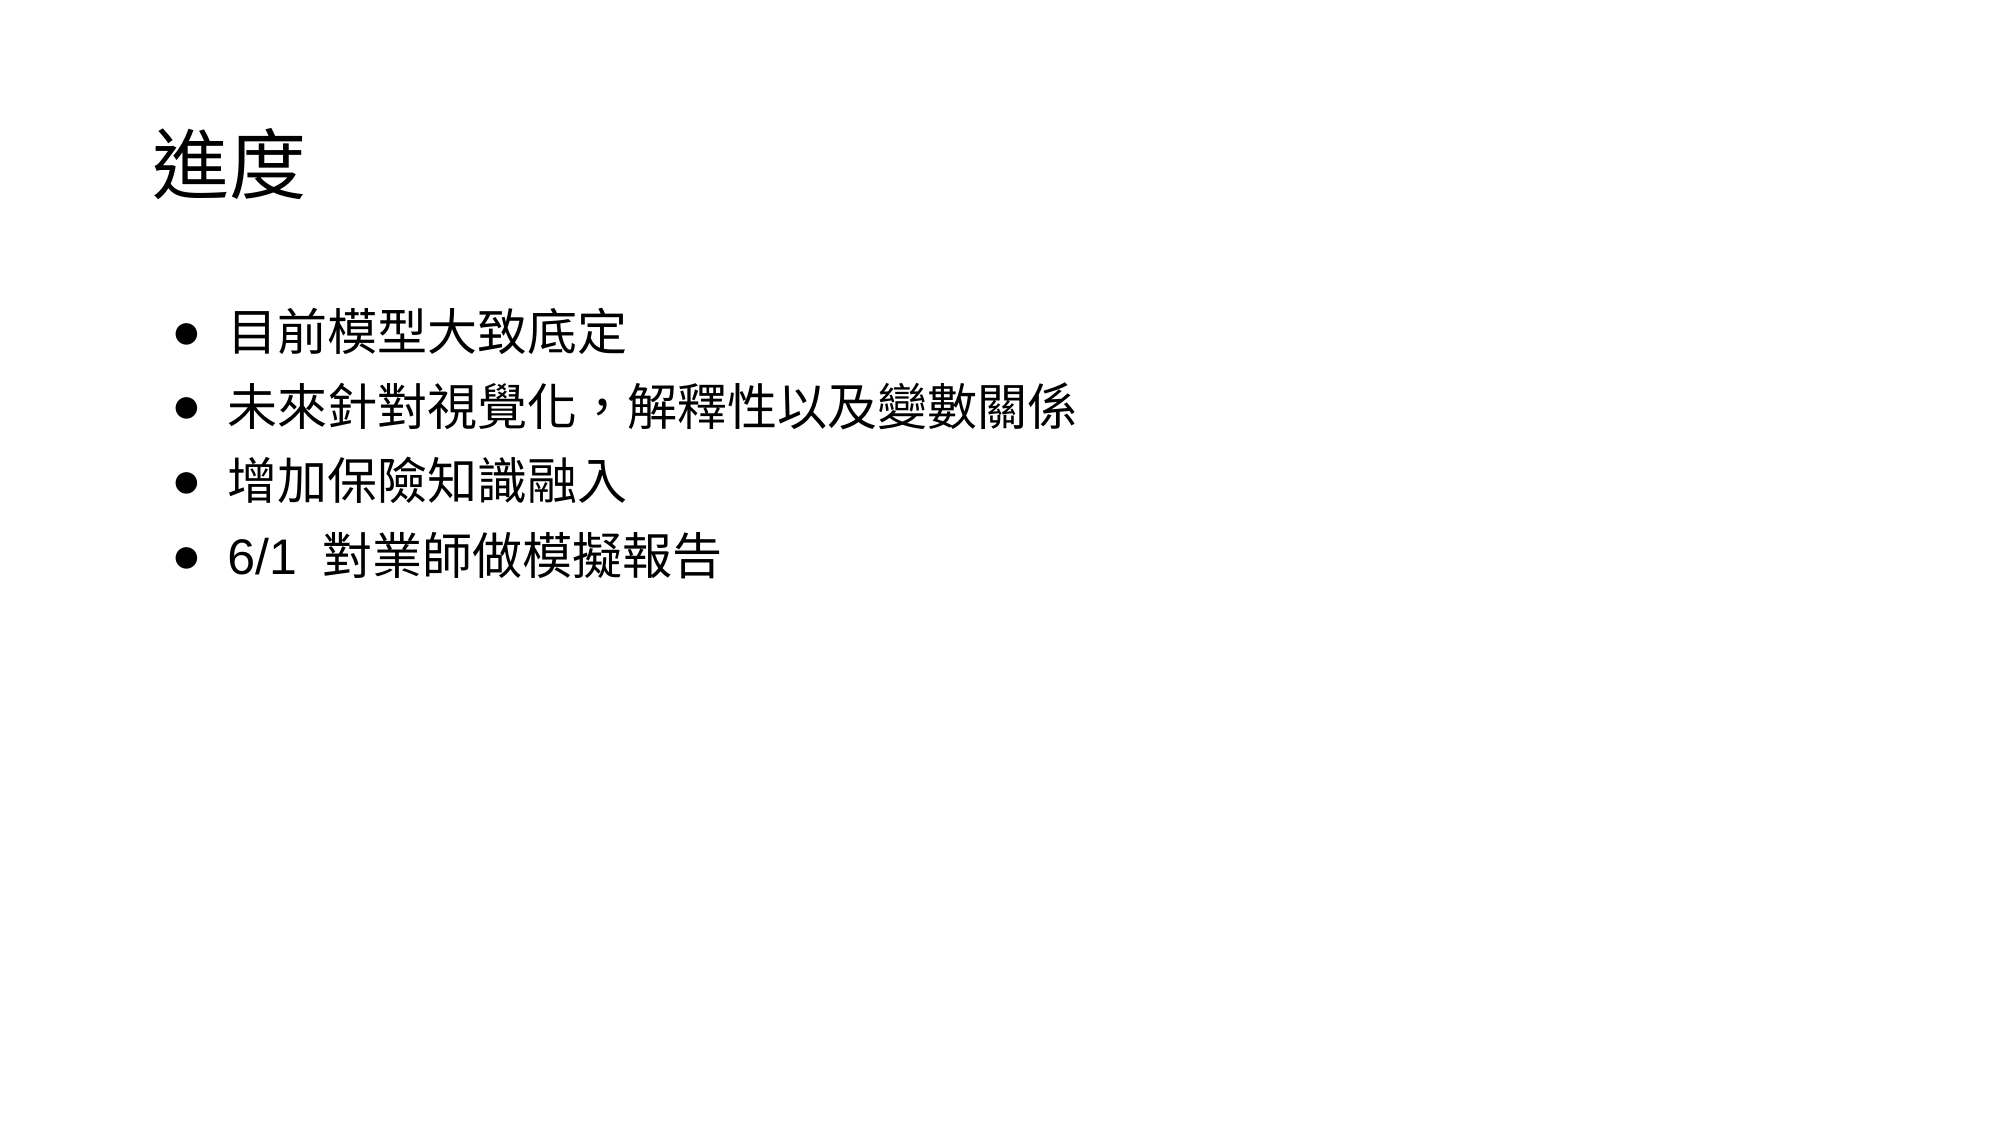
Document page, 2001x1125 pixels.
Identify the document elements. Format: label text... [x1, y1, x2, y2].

title 進度 [137, 59, 1863, 278]
list 目前模型大致底定 未來針對視覺化，解釋性以及變數關係 增加保險知識融入 6/1 對業師做模擬報告 [137, 299, 1863, 1014]
